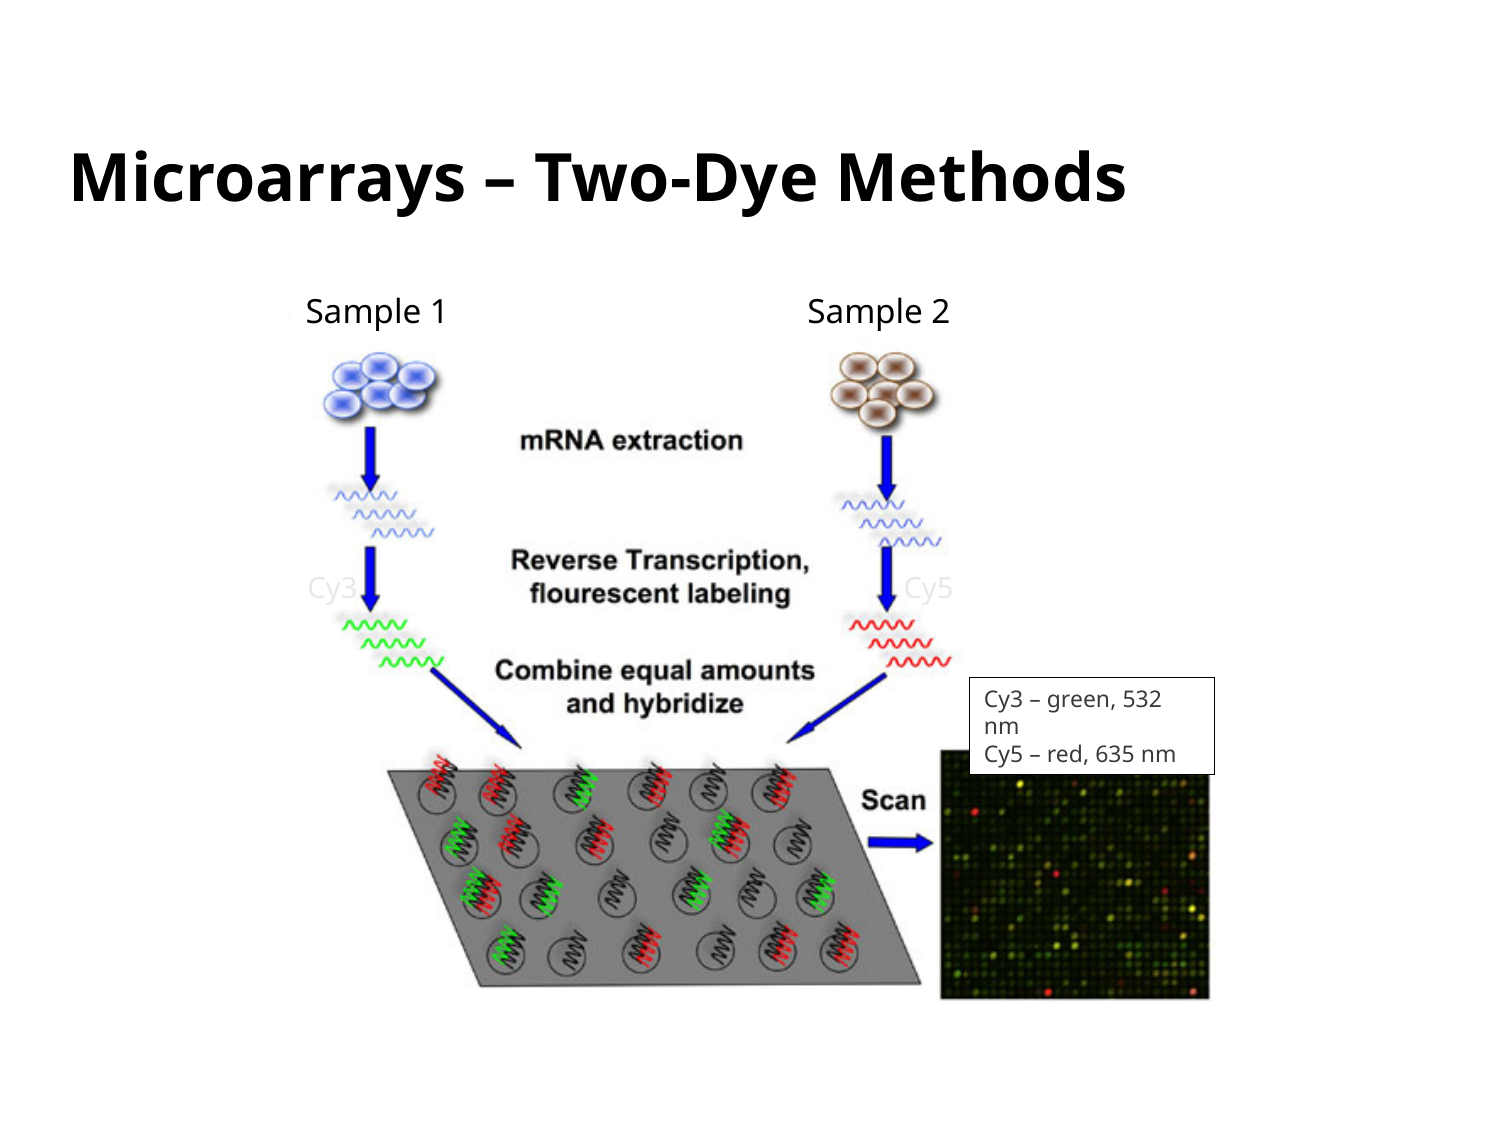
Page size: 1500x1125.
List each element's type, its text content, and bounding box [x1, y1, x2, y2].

picture [286, 284, 1218, 1011]
title Microarrays – Two-Dye Methods [53, 0, 1459, 224]
